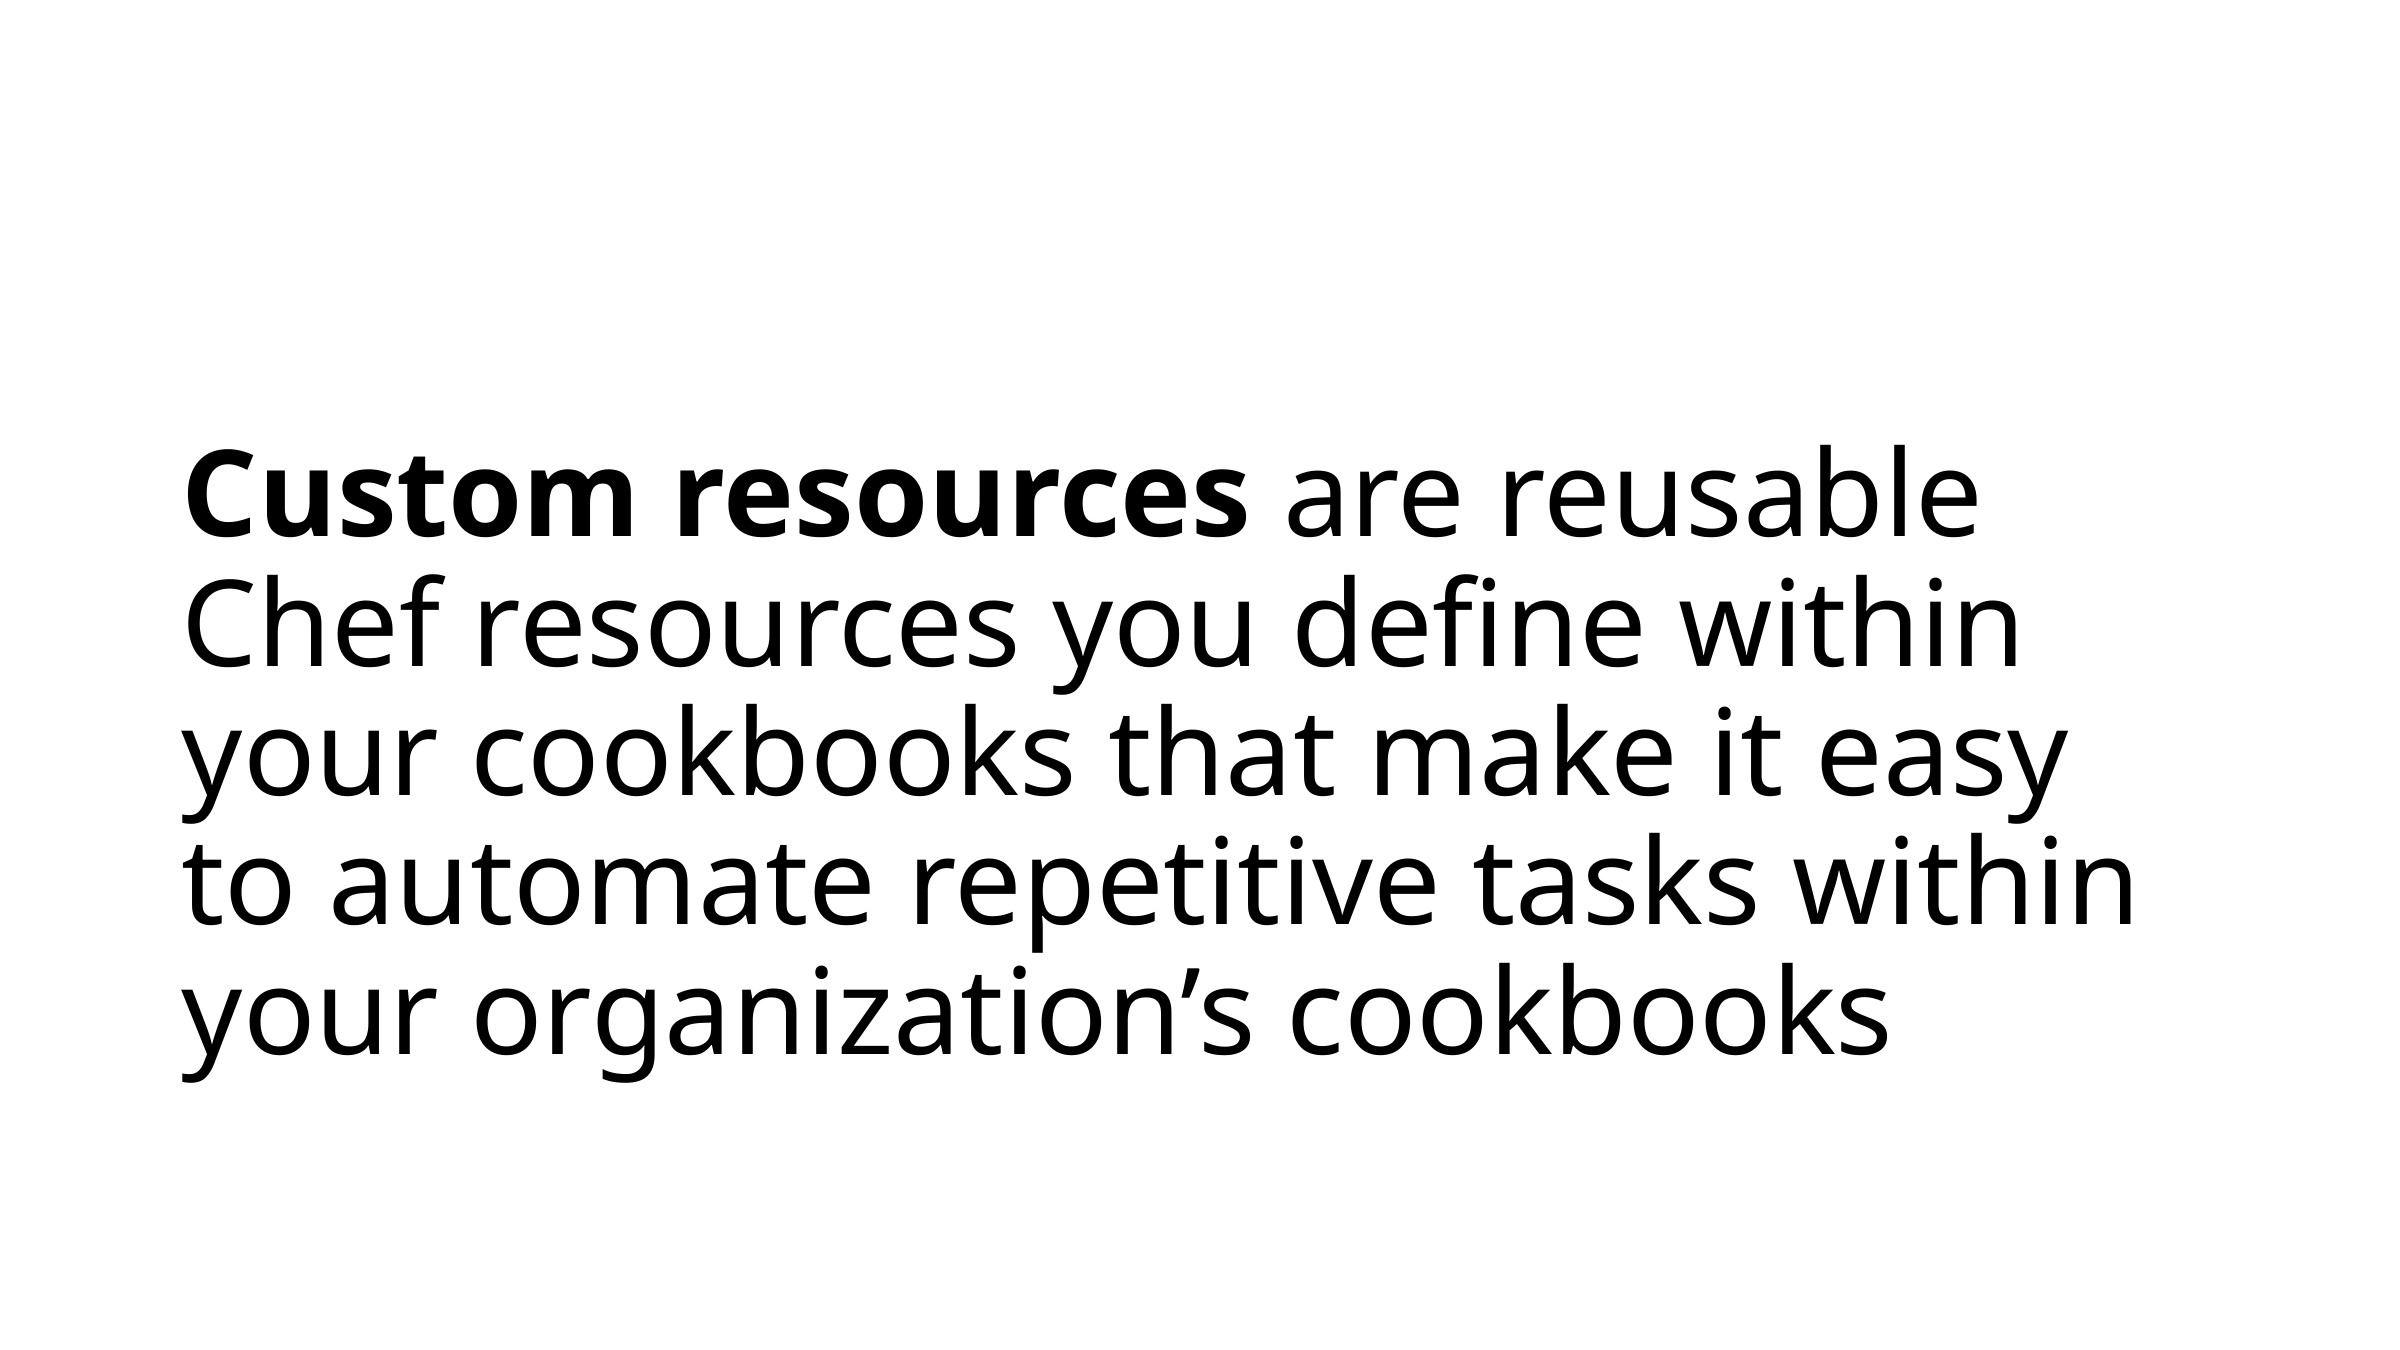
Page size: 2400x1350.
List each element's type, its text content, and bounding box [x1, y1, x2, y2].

title Custom resources are reusable Chef resources you define within your cookbooks that make it easy to automate repetitive tasks within your organization’s cookbooks [163, 336, 2234, 1090]
